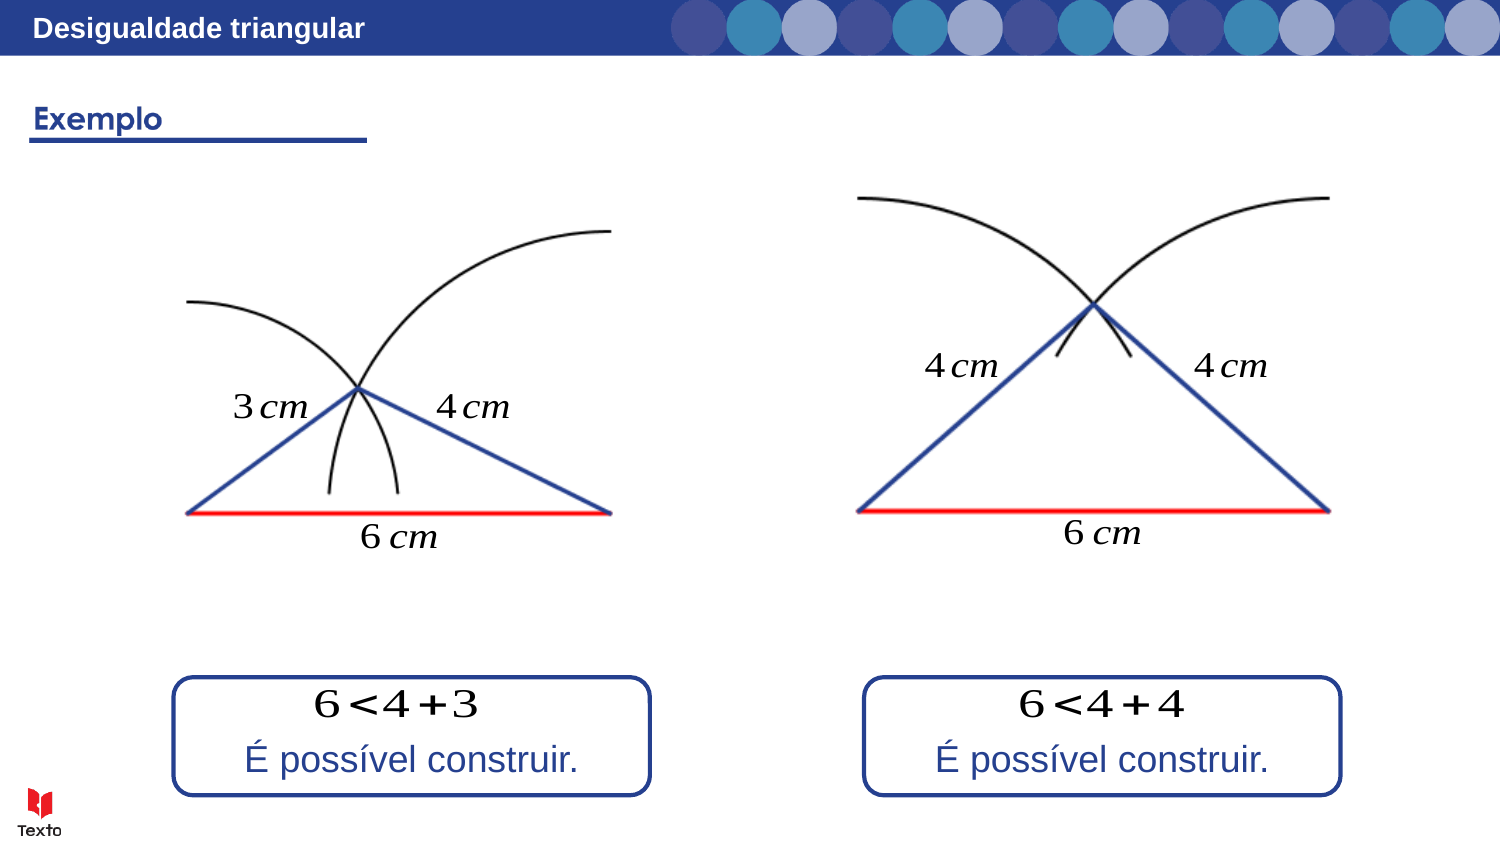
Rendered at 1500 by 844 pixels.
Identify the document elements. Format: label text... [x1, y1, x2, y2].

text_box [171, 675, 652, 798]
picture [29, 102, 367, 144]
text_box [861, 675, 1343, 798]
picture [170, 218, 628, 532]
picture [671, 0, 1500, 56]
picture [17, 788, 61, 836]
picture [845, 182, 1341, 524]
list Desigualdade triangular [17, 0, 656, 55]
